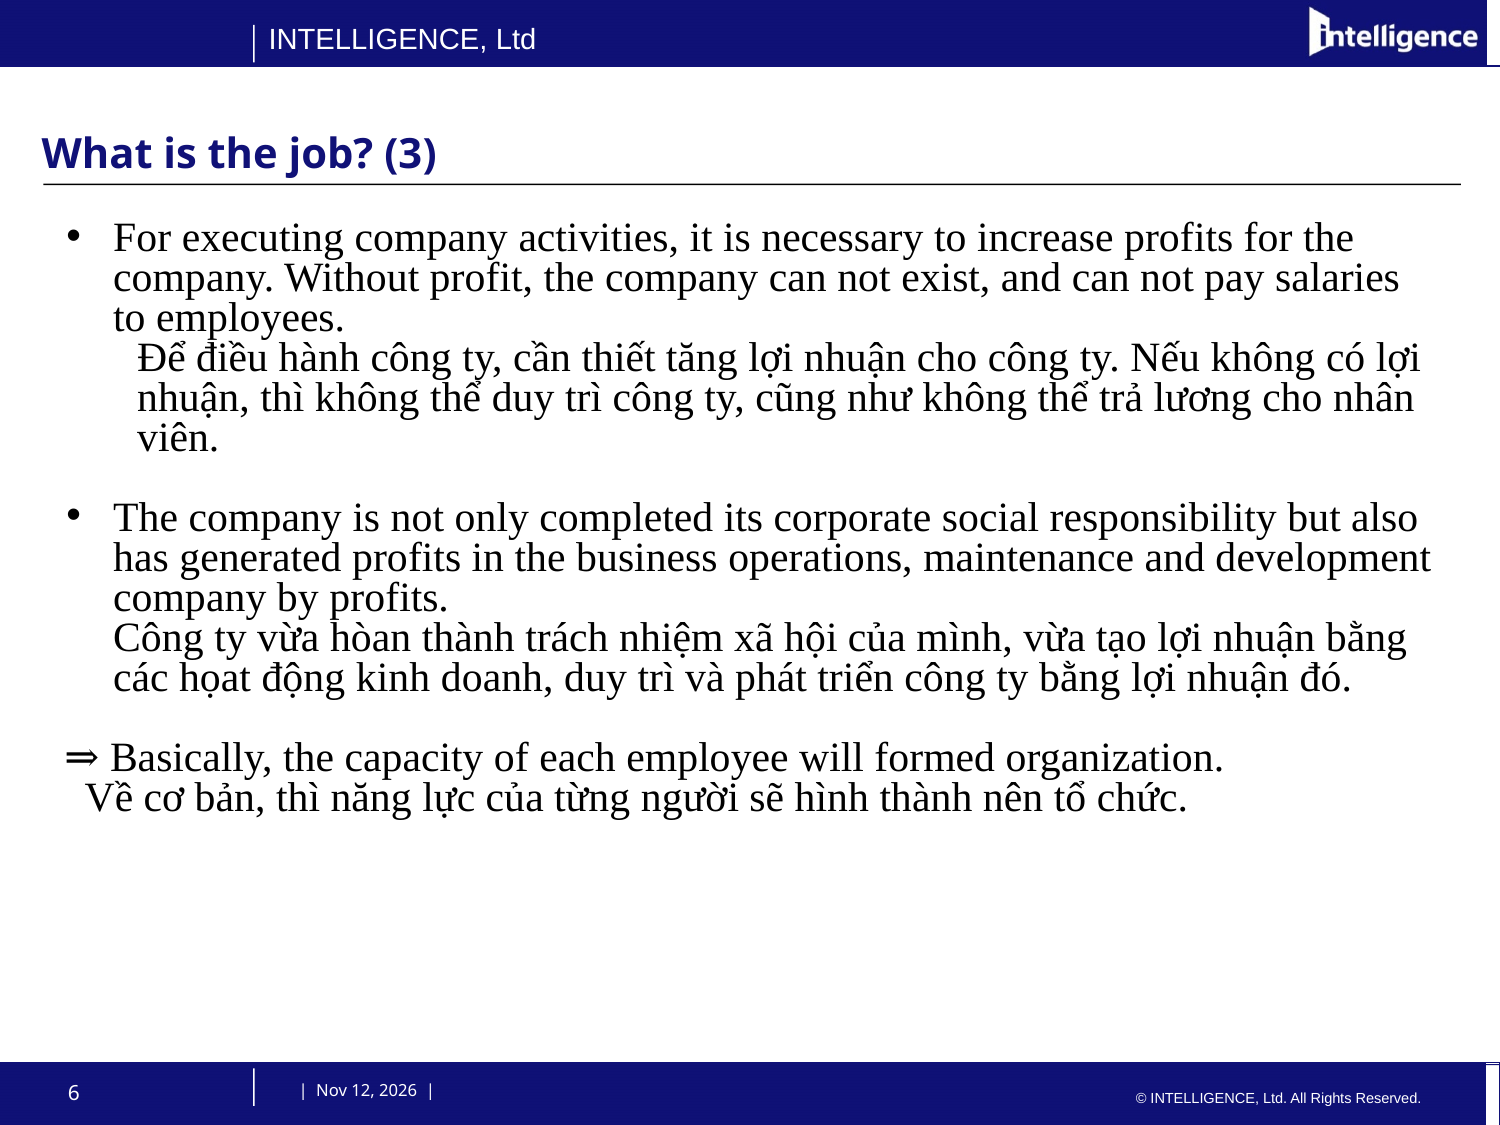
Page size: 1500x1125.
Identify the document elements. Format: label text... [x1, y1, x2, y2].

footer | 23-Jul-15 | [275, 1071, 1175, 1125]
picture [0, 0, 1487, 65]
picture [0, 1063, 1486, 1125]
slide_number 6 [53, 1070, 254, 1118]
text_box For executing company activities, it is necessary to increase profits for the company. Without profit, the company can not exist, and can not pay salaries to employees. Để điều hành công ty, cần thiết tăng lợi nhuận cho công ty. Nếu không có lợi nhuận, thì không thể duy trì công ty, cũng như không thể trả lương cho nhân viên. The company is not only completed its corporate social responsibility but also has generated profits in the business operations, maintenance and development company by profits. Công ty vừa hòan thành trách nhiệm xã hội của mình, vừa tạo lợi nhuận bằng các họat động kinh doanh, duy trì và phát triển công ty bằng lợi nhuận đó. ⇒ Basically, the capacity of each employee will formed organization. Về cơ bản, thì năng lực của từng người sẽ hình thành nên tổ chức. [49, 208, 1459, 1035]
title What is the job? (3) [41, 66, 1460, 185]
